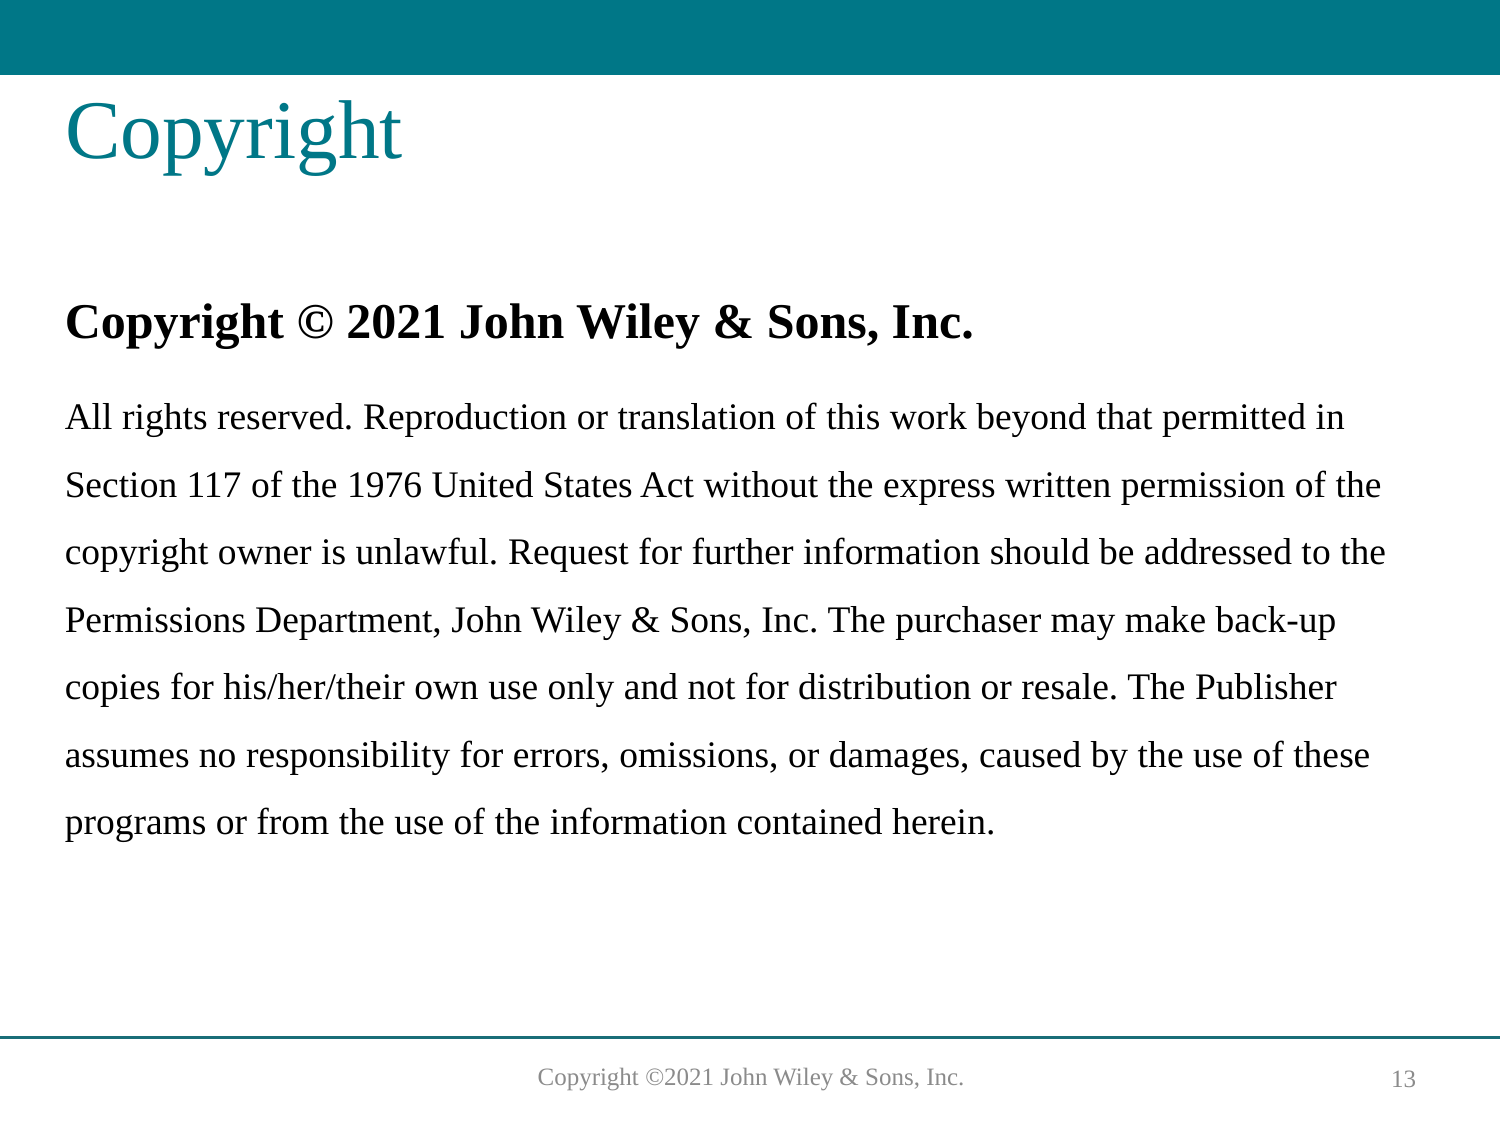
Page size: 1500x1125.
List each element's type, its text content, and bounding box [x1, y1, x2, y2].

title Copyright [50, 79, 1450, 243]
list Copyright © 2021 John Wiley & Sons, Inc. All rights reserved. Reproduction or translation of this work beyond that permitted in Section 117 of the 1976 United States Act without the express written permission of the copyright owner is unlawful. Request for further information should be addressed to the Permissions Department, John Wiley & Sons, Inc. The purchaser may make back-up copies for his/her/their own use only and not for distribution or resale. The Publisher assumes no responsibility for errors, omissions, or damages, caused by the use of these programs or from the use of the information contained herein. [50, 287, 1450, 1043]
